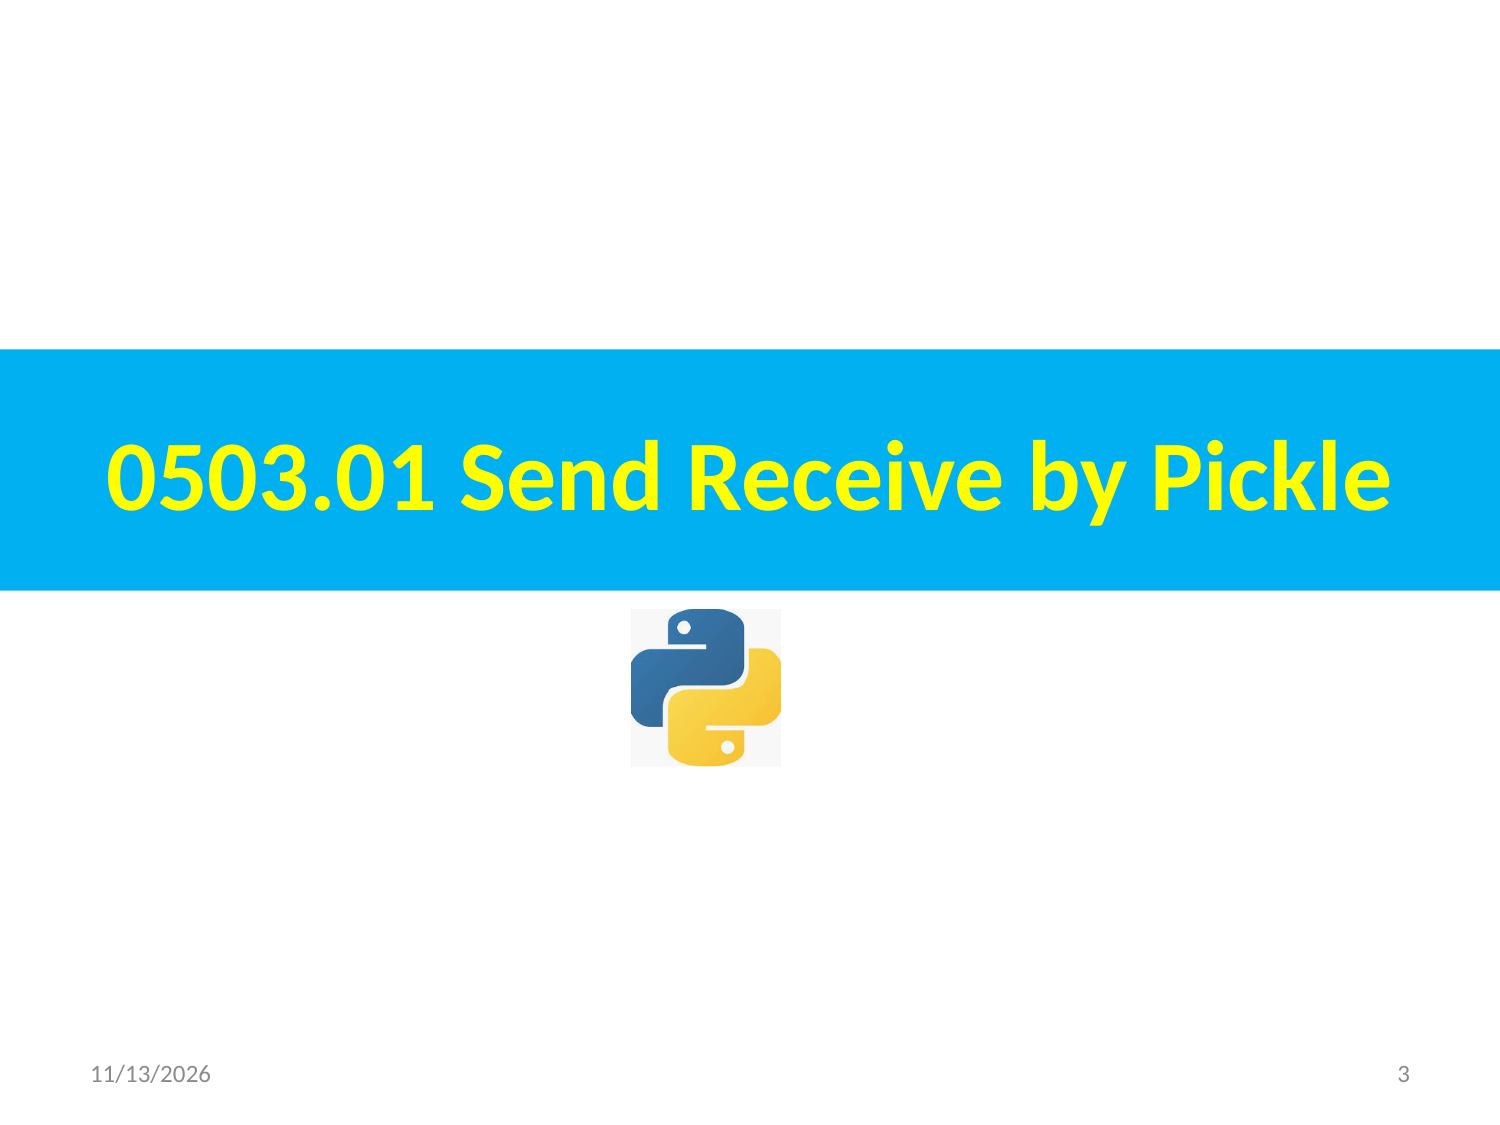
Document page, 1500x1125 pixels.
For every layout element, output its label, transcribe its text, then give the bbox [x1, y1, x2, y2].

picture [631, 609, 783, 767]
title 0503.01 Send Receive by Pickle [0, 349, 1500, 591]
slide_number 3 [1074, 1042, 1425, 1103]
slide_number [75, 1042, 425, 1103]
